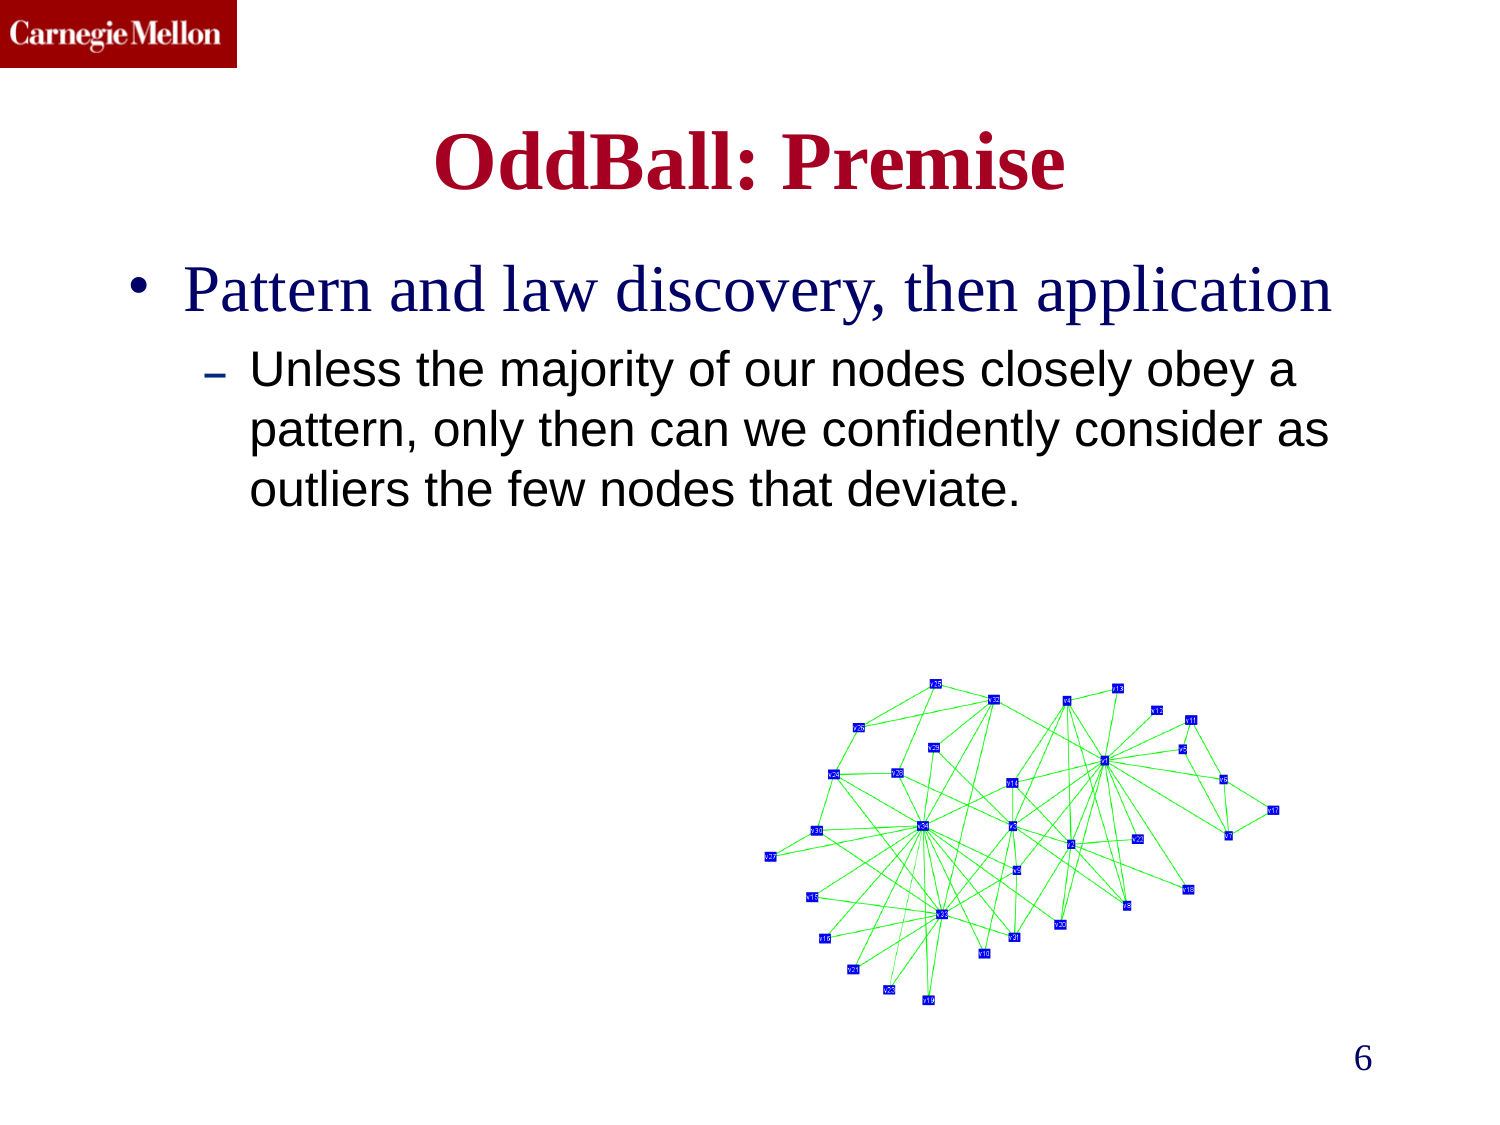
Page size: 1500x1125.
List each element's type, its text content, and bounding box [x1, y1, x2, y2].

picture [737, 658, 1304, 1026]
title OddBall: Premise [112, 99, 1388, 213]
slide_number ‹#› [1074, 1025, 1388, 1100]
picture [0, 0, 237, 68]
list Pattern and law discovery, then application Unless the majority of our nodes closely obey a pattern, only then can we confidently consider as outliers the few nodes that deviate. [112, 237, 1388, 1000]
